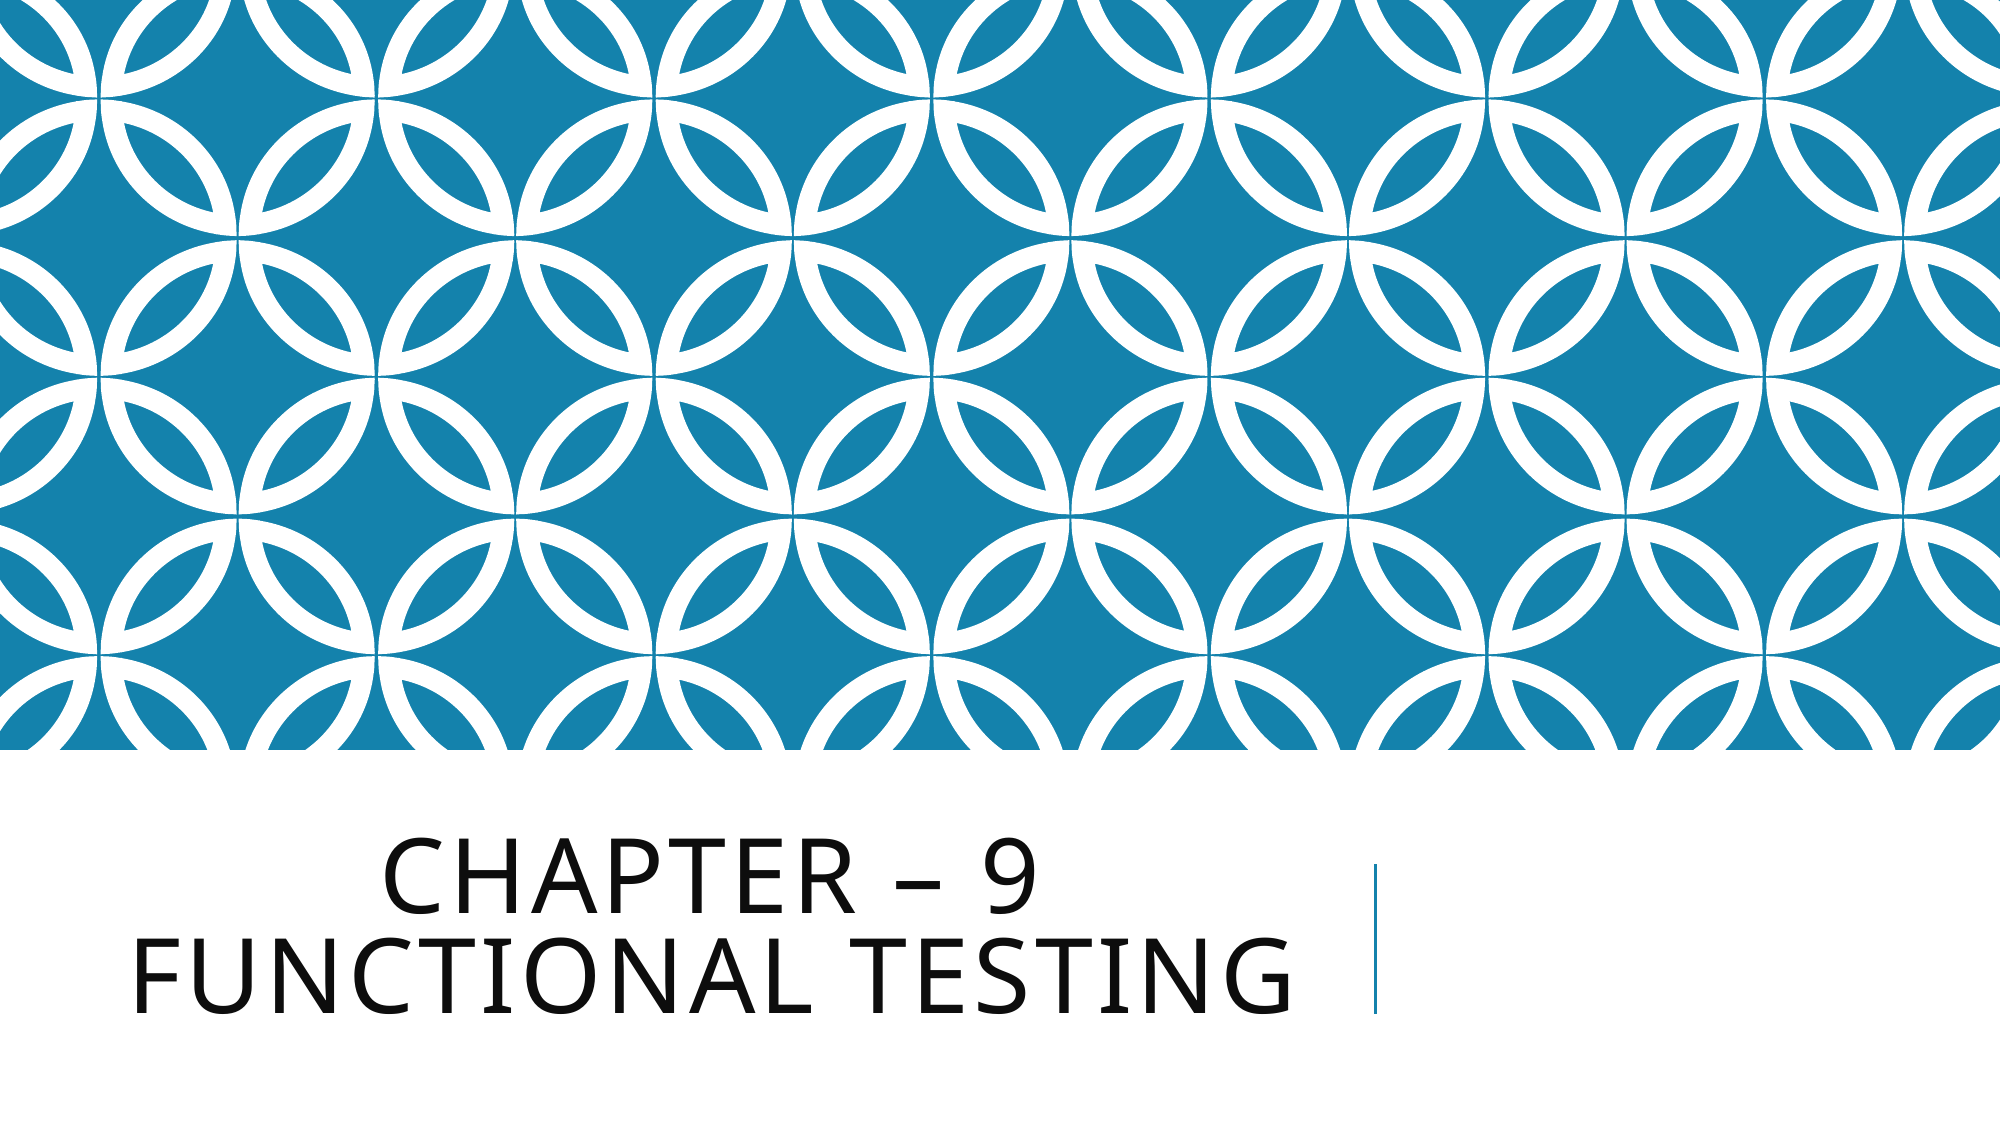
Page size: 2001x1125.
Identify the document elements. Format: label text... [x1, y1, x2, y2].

title Chapter – 9 functional testing [75, 813, 1350, 1054]
